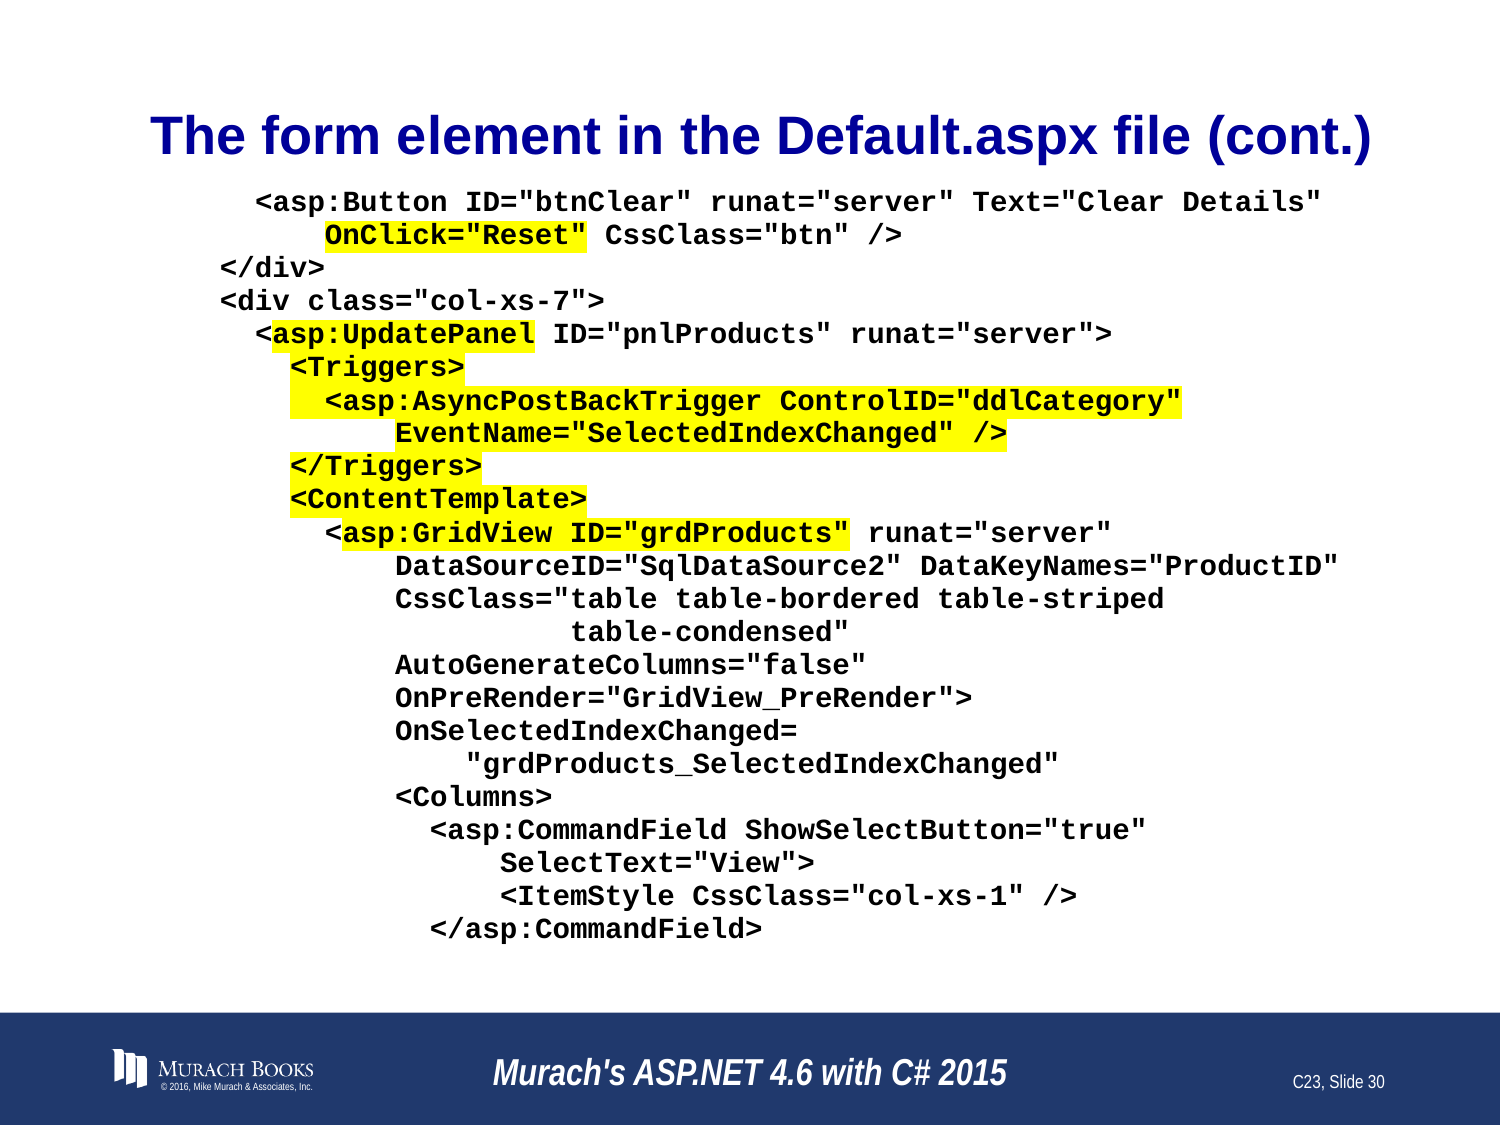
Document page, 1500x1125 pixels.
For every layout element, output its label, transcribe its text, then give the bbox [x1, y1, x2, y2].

slide_number C23, Slide 30 [1087, 1025, 1400, 1100]
title The form element in the Default.aspx file (cont.) [150, 67, 1413, 199]
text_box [149, 187, 1348, 954]
slide_number Murach's ASP.NET 4.6 with C# 2015 [463, 1025, 1050, 1100]
footer © 2016, Mike Murach & Associates, Inc. [12, 1025, 463, 1100]
